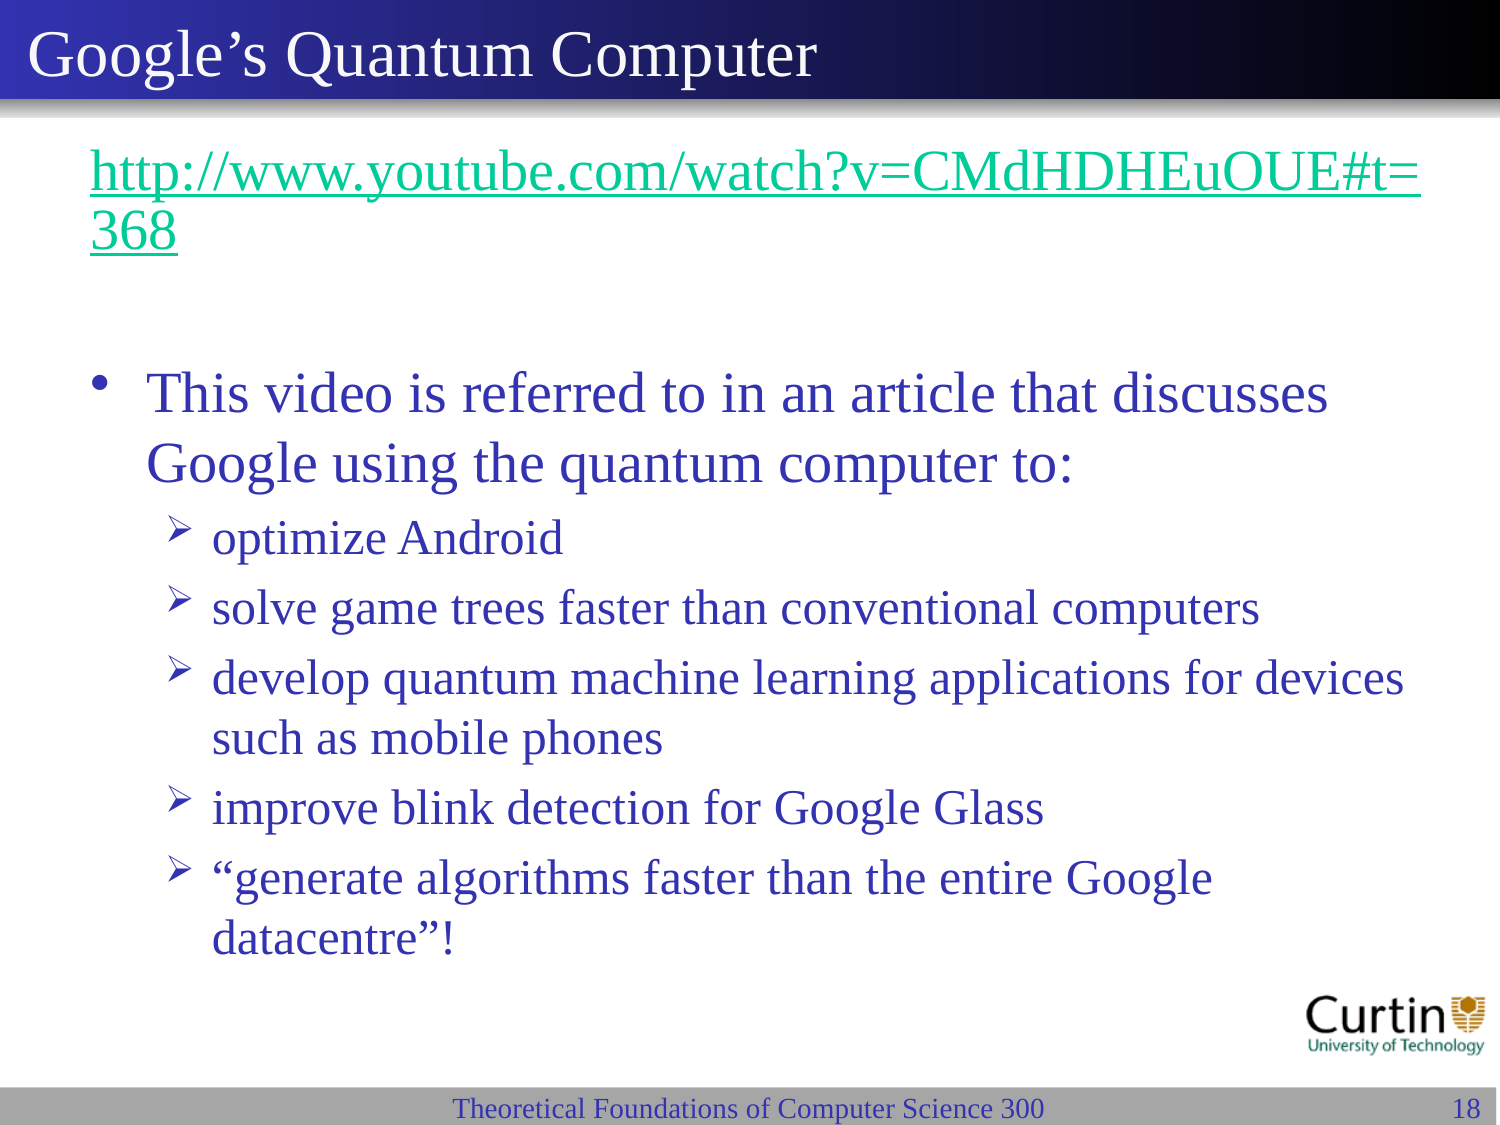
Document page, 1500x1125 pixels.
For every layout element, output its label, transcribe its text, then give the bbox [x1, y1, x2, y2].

list http://www.youtube.com/watch?v=CMdHDHEuOUE#t=368 This video is referred to in an article that discusses Google using the quantum computer to: optimize Android solve game trees faster than conventional computers develop quantum machine learning applications for devices such as mobile phones improve blink detection for Google Glass “generate algorithms faster than the entire Google datacentre”! [75, 125, 1463, 1070]
title Google’s Quantum Computer [12, 0, 1475, 100]
picture [1293, 964, 1500, 1088]
